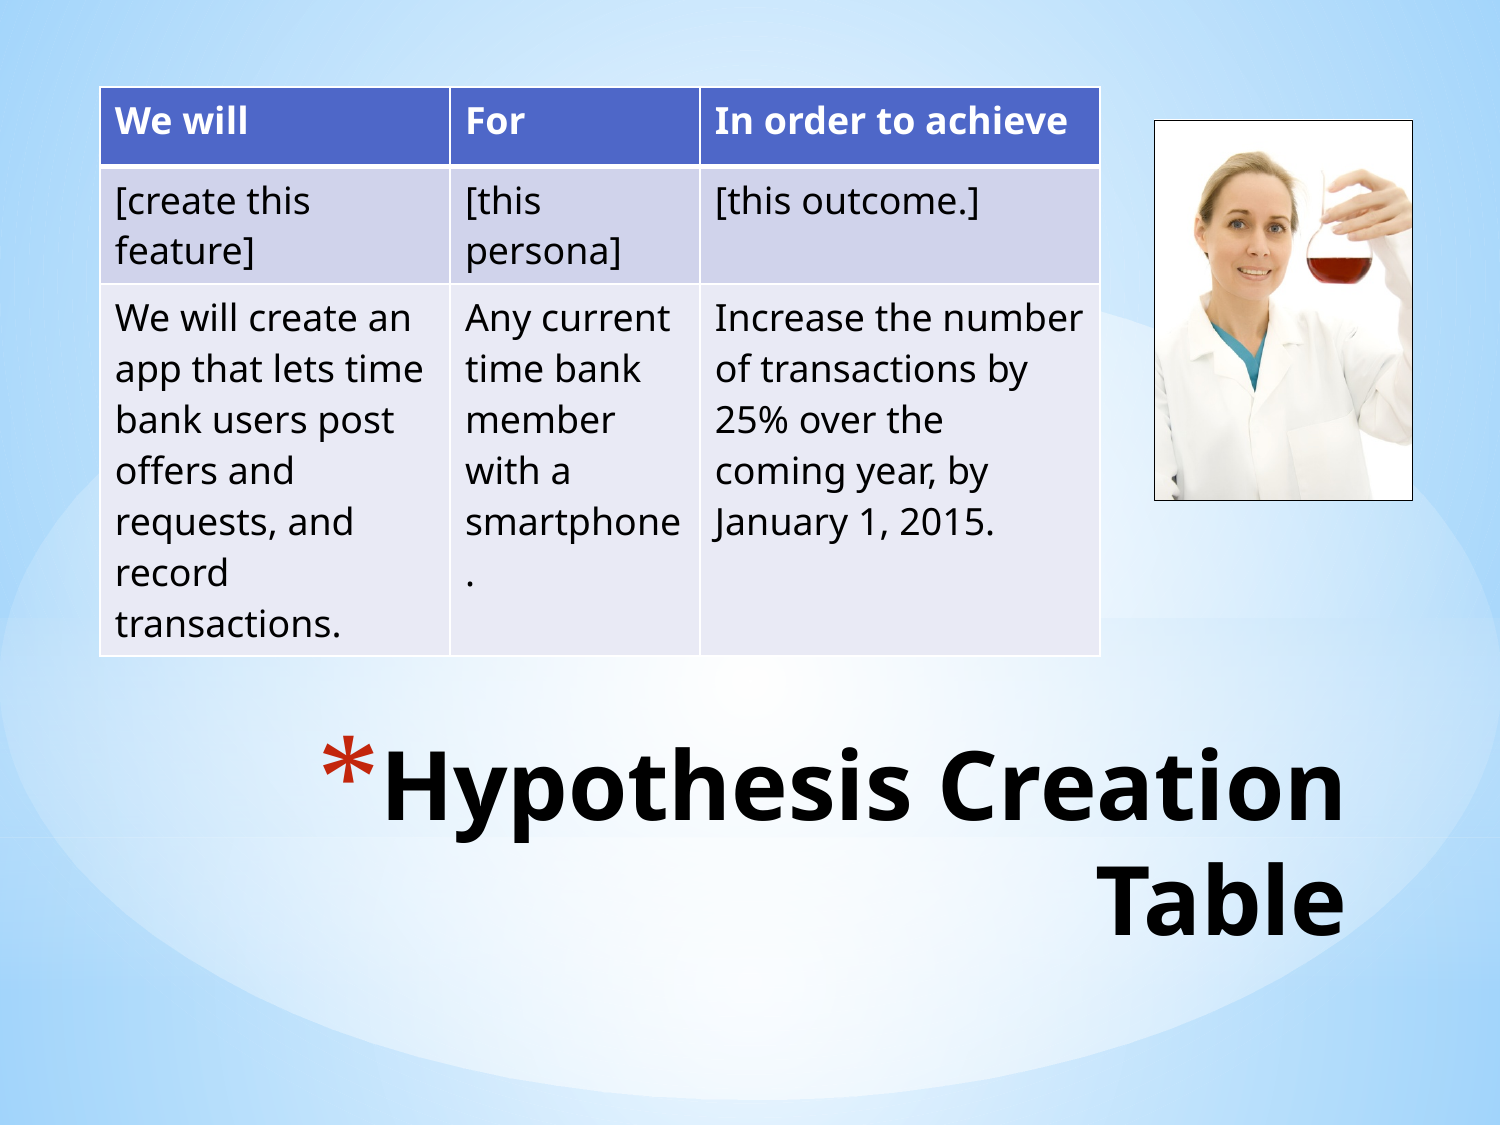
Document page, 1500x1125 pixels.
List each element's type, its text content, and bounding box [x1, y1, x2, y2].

table_cell [this outcome.] [701, 169, 1099, 283]
table_cell [create this feature] [101, 169, 449, 283]
table_header For [451, 88, 699, 164]
table_cell Any current time bank member with a smartphone. [451, 285, 699, 655]
table_cell [this persona] [451, 169, 699, 283]
table_cell We will create an app that lets time bank users post offers and requests, and record transactions. [101, 285, 449, 655]
table_cell Increase the number of transactions by 25% over the coming year, by January 1, 2015. [701, 285, 1099, 655]
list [1153, 119, 1413, 501]
table_header In order to achieve [701, 88, 1099, 164]
table_header We will [101, 88, 449, 164]
title Hypothesis Creation Table [294, 717, 1363, 905]
